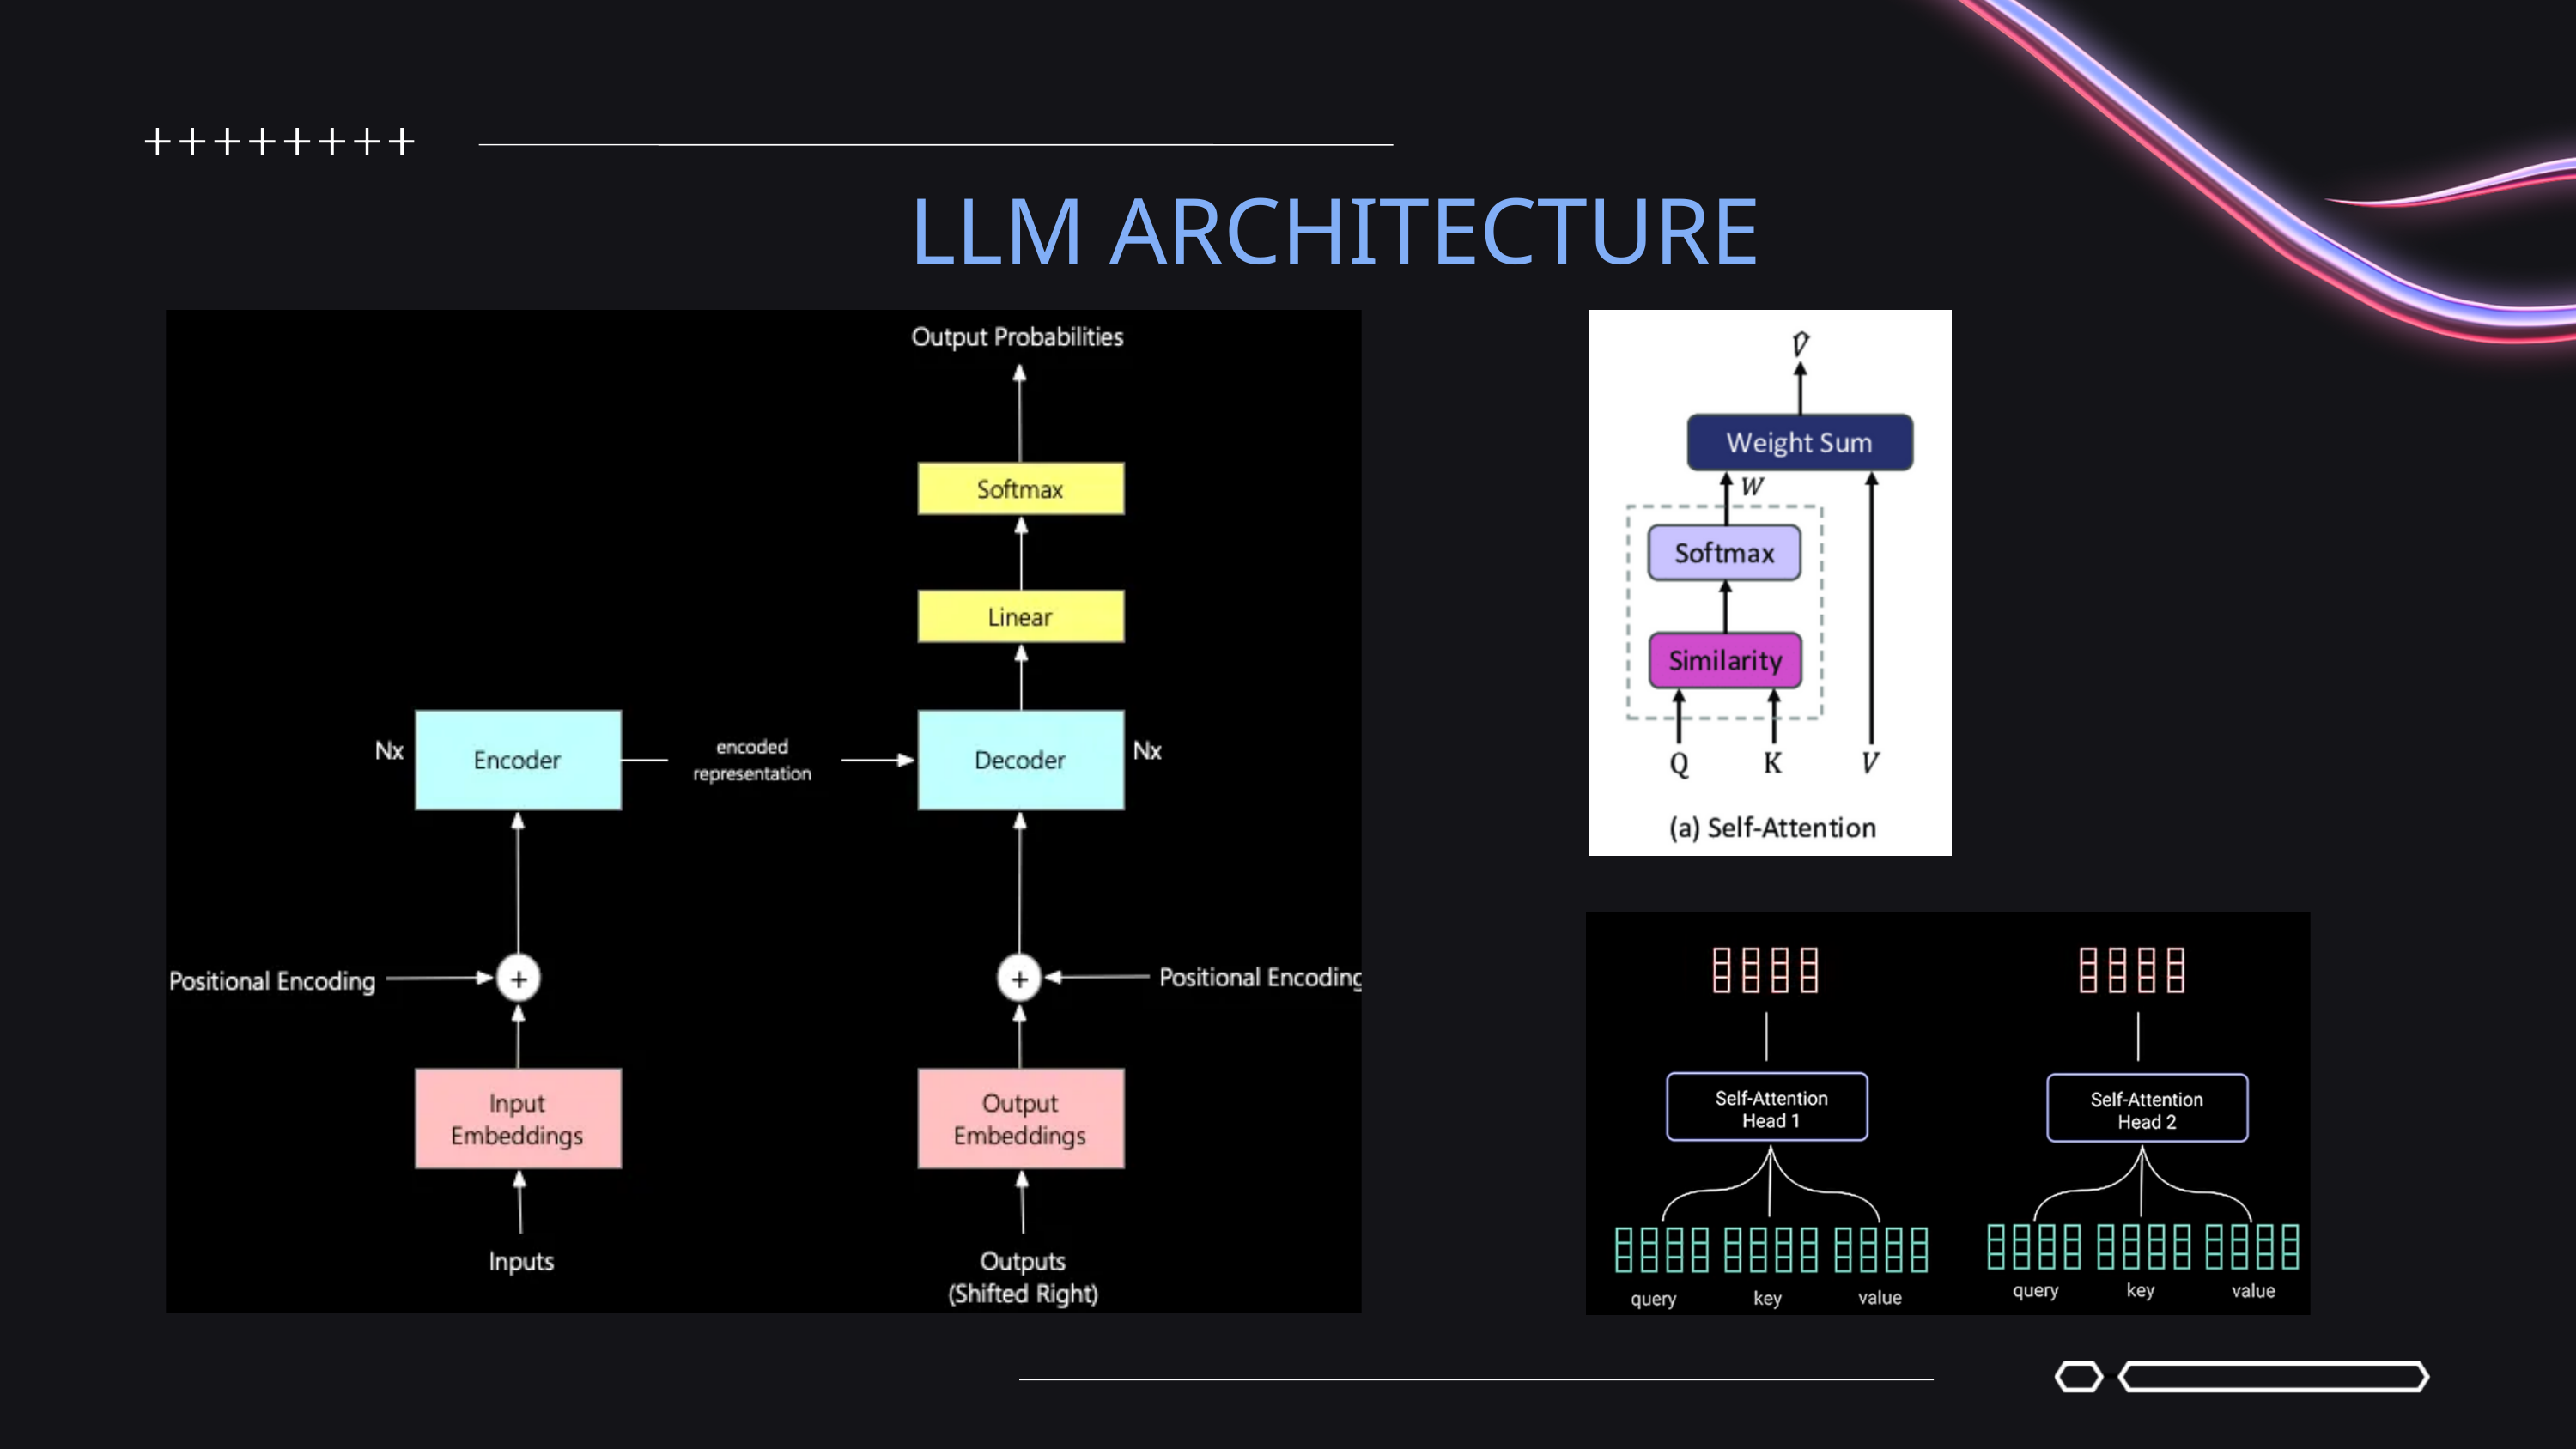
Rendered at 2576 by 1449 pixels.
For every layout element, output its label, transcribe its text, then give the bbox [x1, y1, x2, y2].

text_box [1589, 310, 1953, 856]
text_box [2054, 1361, 2432, 1397]
text_box LLM ARCHITECTURE [392, 155, 2279, 282]
text_box [144, 128, 415, 162]
text_box [166, 310, 1362, 1313]
text_box [1860, 0, 2576, 388]
text_box [1586, 912, 2311, 1315]
